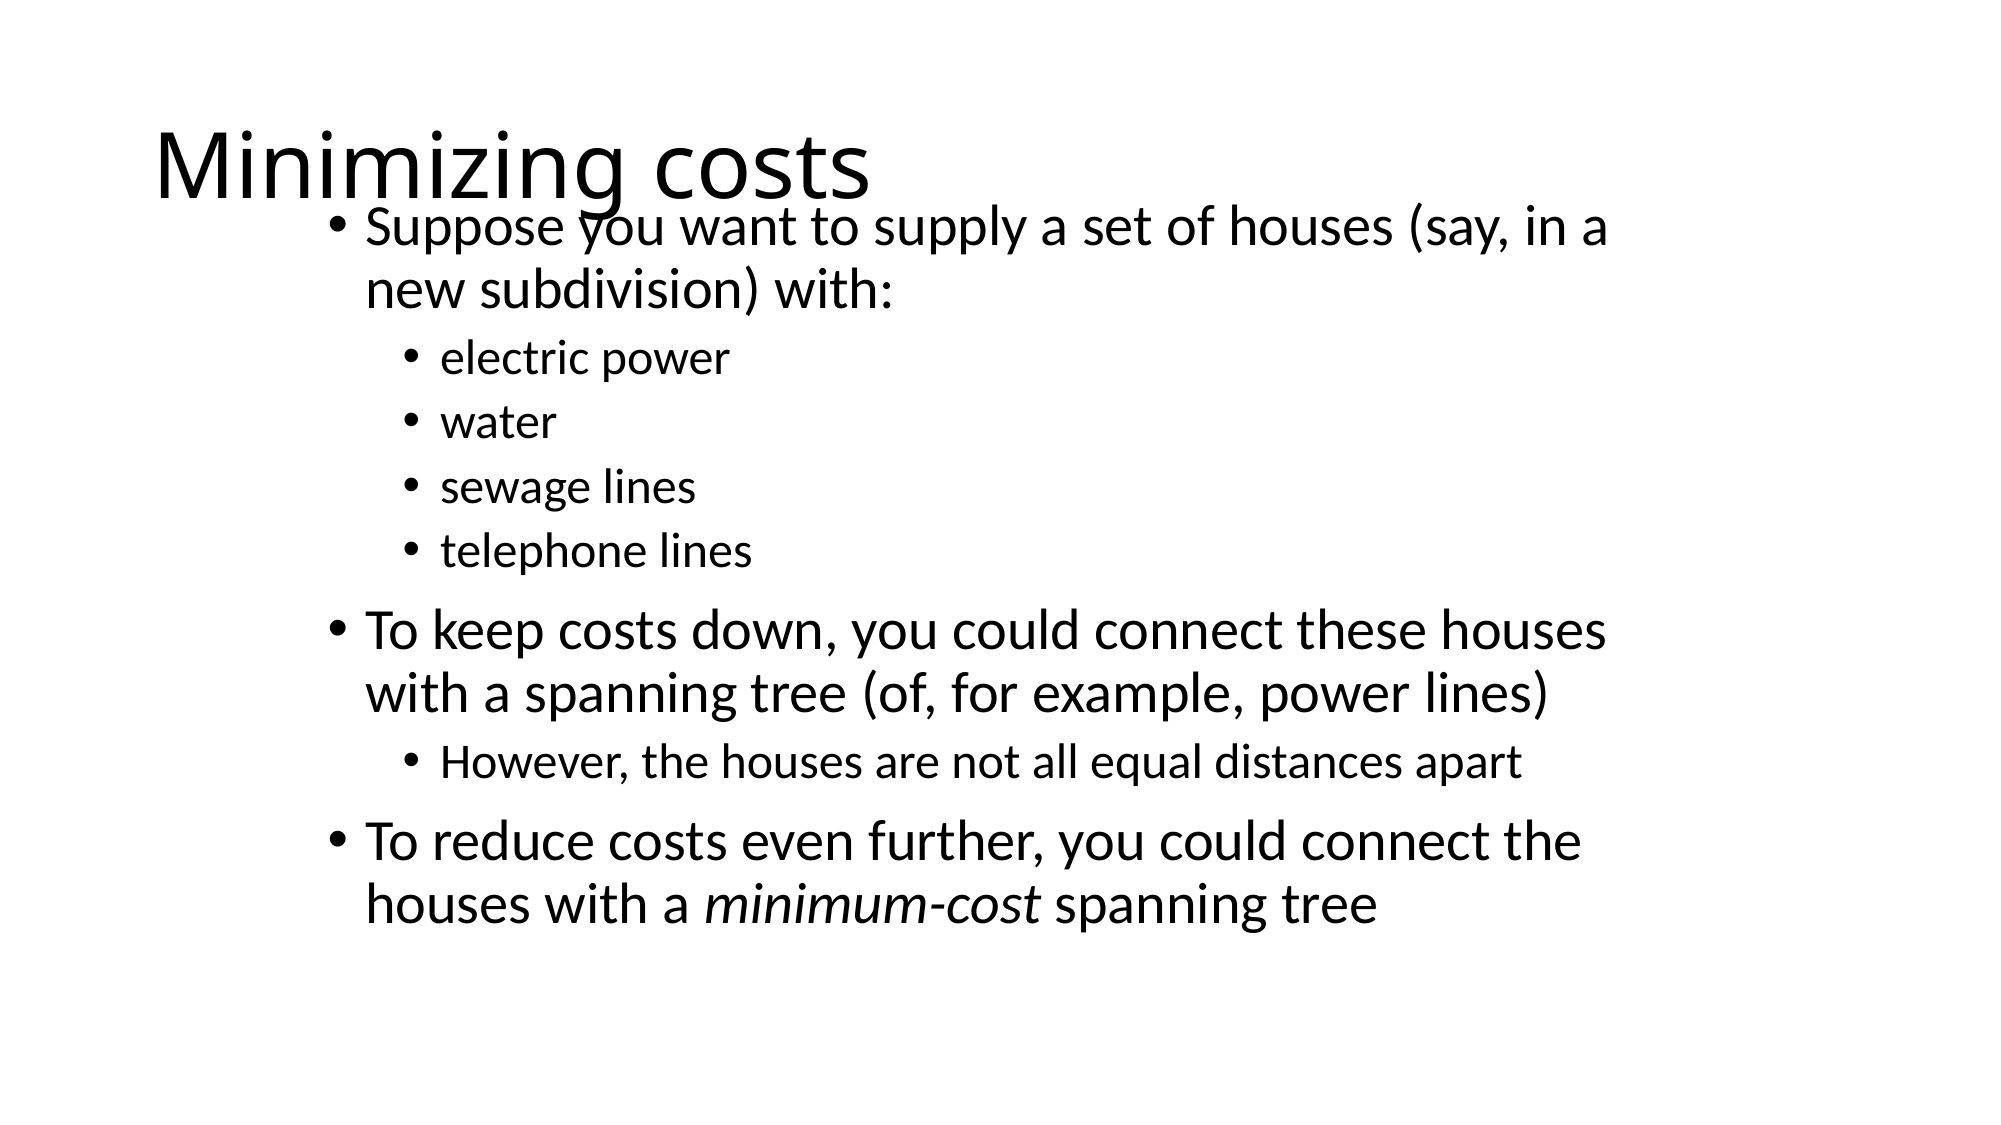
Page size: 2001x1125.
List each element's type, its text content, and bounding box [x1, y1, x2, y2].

title Minimizing costs [137, 59, 1863, 278]
list Suppose you want to supply a set of houses (say, in a new subdivision) with: electric power water sewage lines telephone lines To keep costs down, you could connect these houses with a spanning tree (of, for example, power lines) However, the houses are not all equal distances apart To reduce costs even further, you could connect the houses with a minimum-cost spanning tree [312, 187, 1675, 1125]
